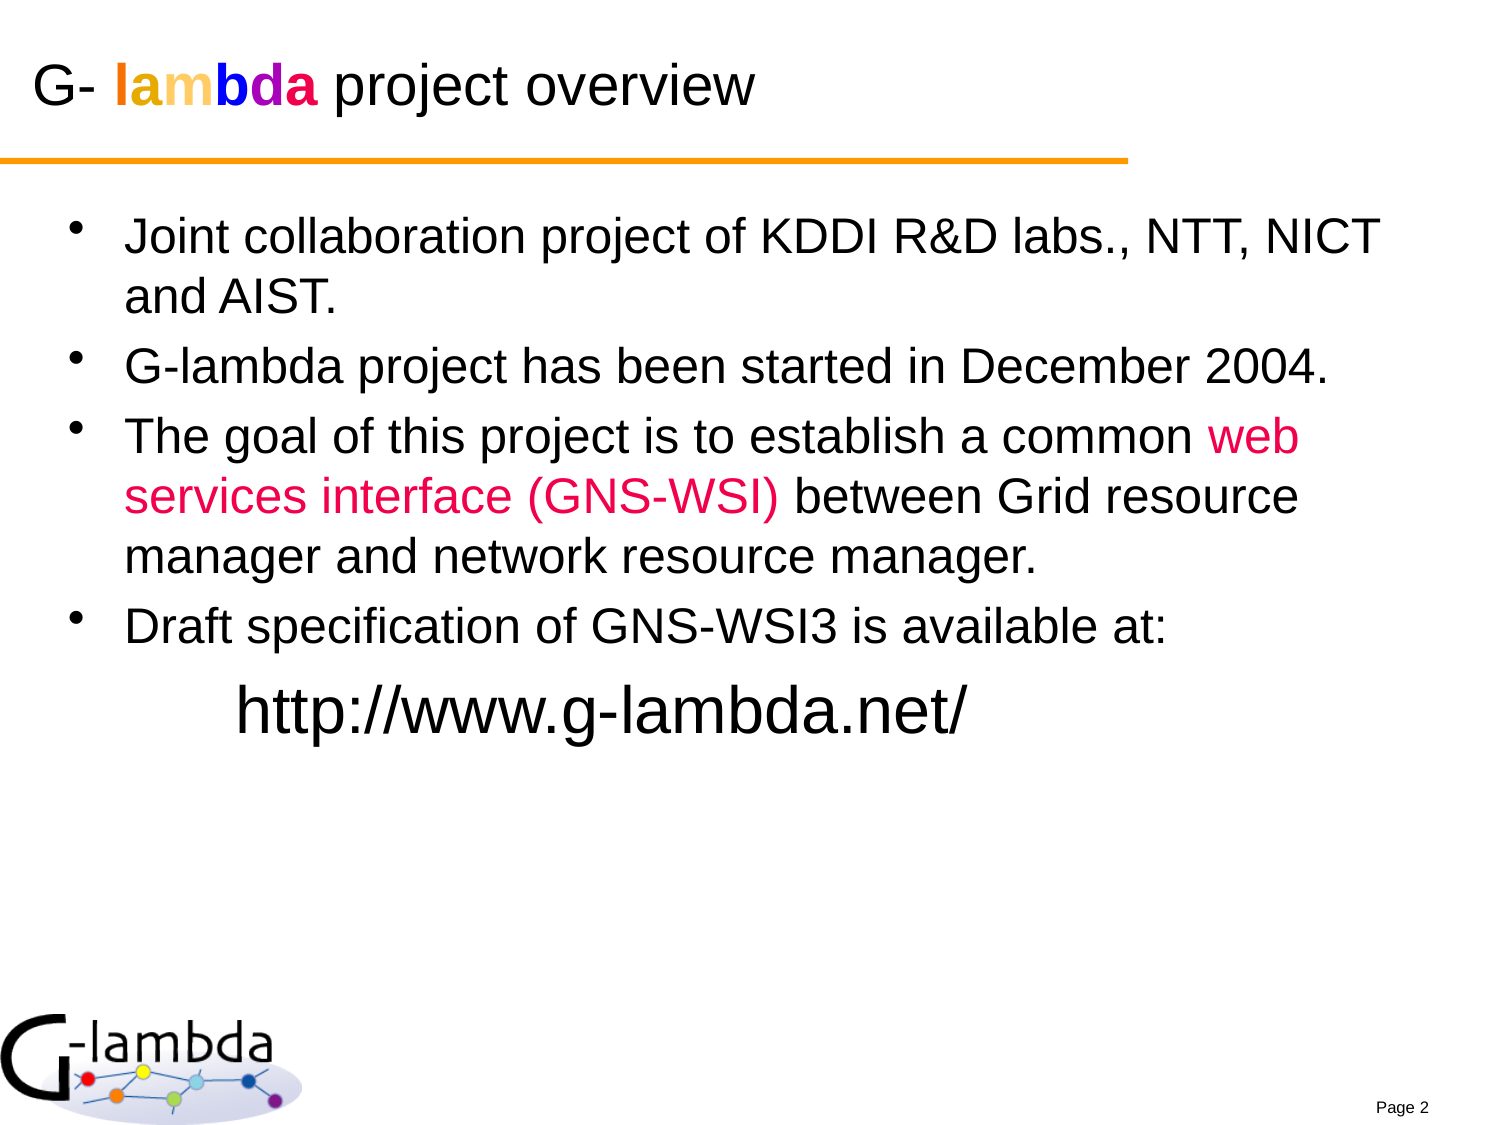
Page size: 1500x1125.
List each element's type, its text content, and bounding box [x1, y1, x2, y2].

picture [0, 1014, 302, 1125]
text_box Joint collaboration project of KDDI R&D labs., NTT, NICT and AIST. G-lambda project has been started in December 2004. The goal of this project is to establish a common web services interface (GNS-WSI) between Grid resource manager and network resource manager. Draft specification of GNS-WSI3 is available at: http://www.g-lambda.net/ [53, 196, 1426, 622]
title G- lambda project overview [17, 38, 1483, 126]
